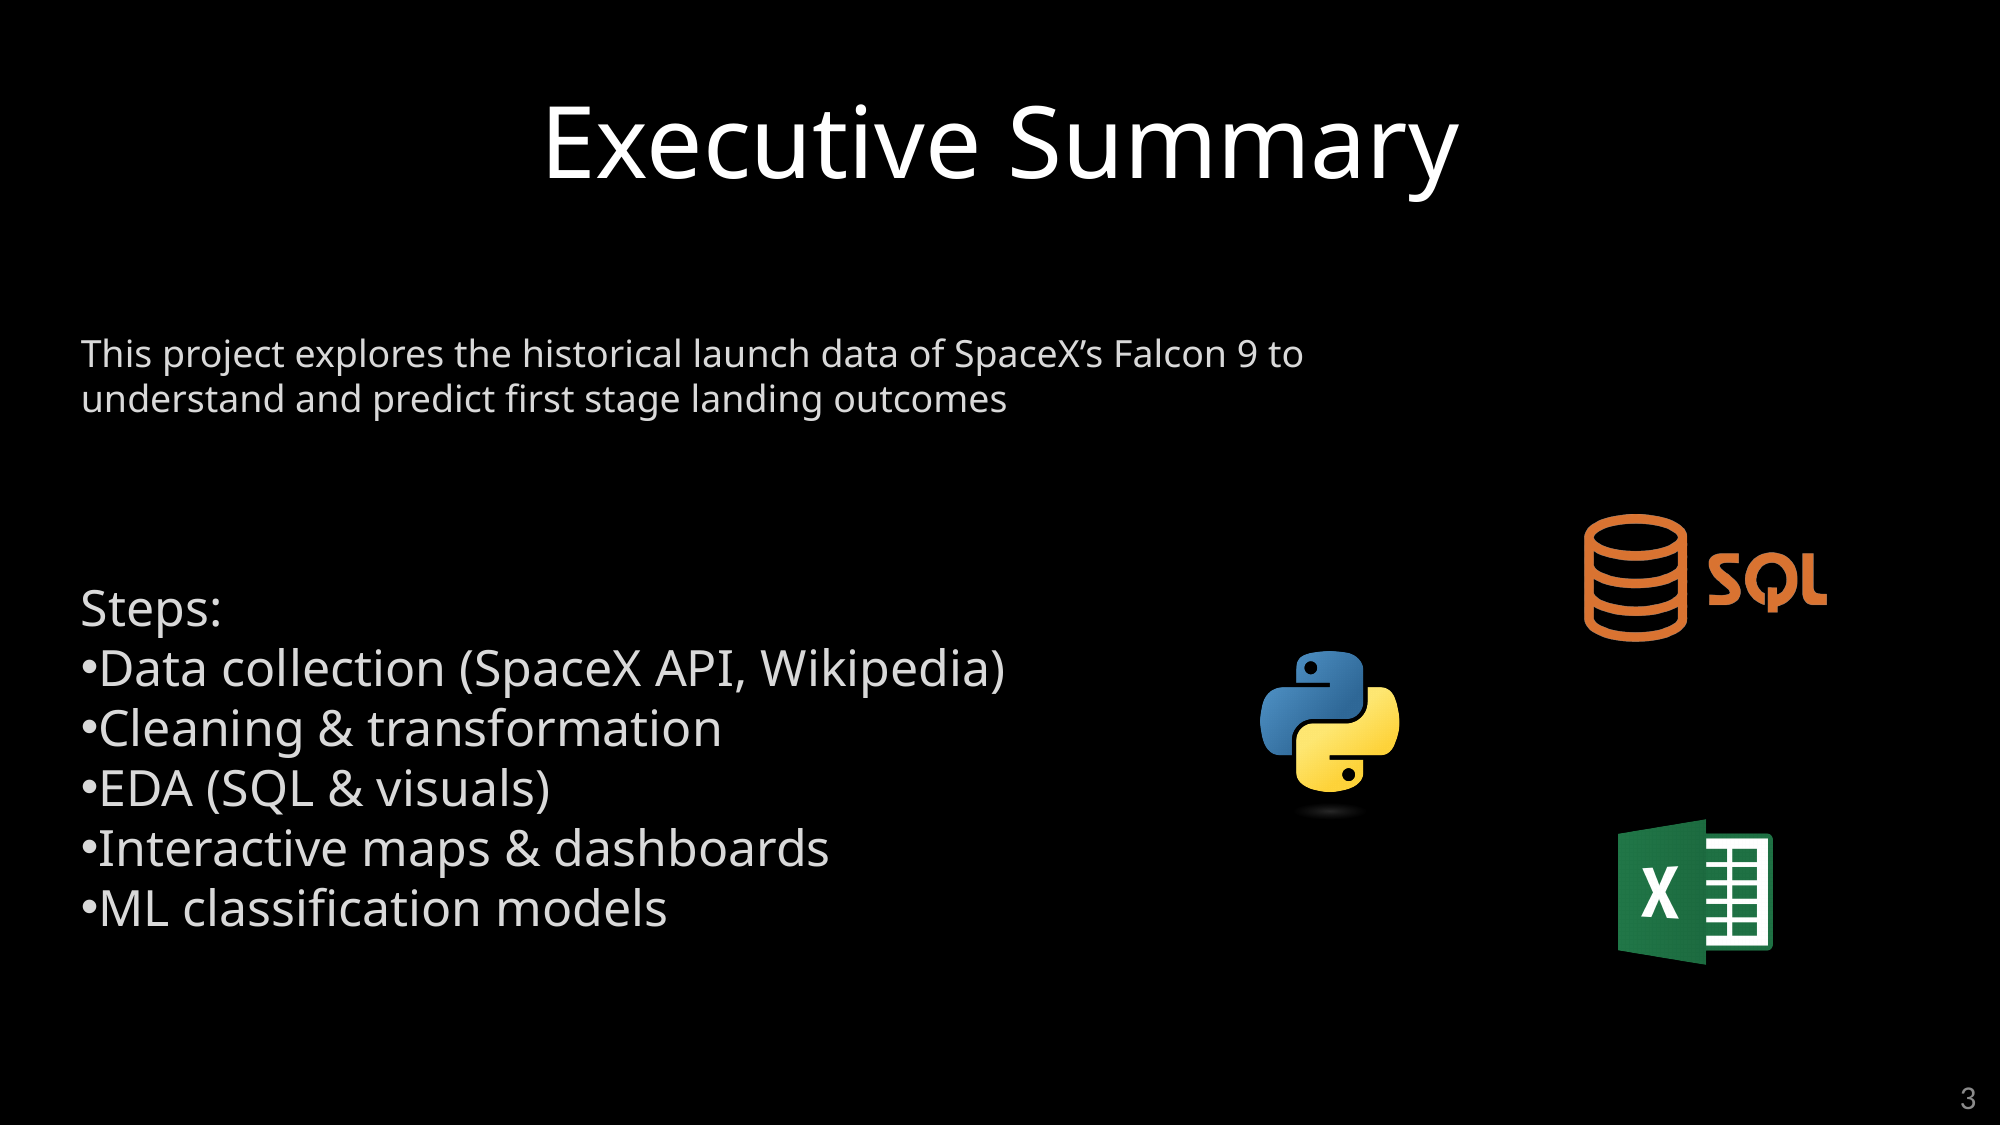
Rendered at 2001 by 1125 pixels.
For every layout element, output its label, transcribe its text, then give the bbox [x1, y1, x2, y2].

text_box 3 [1935, 1068, 2000, 1106]
picture [1566, 513, 1844, 644]
picture [1618, 819, 1773, 965]
text_box Steps: Data collection (SpaceX API, Wikipedia) Cleaning & transformation EDA (SQL & visuals) Interactive maps & dashboards ML classification models [66, 568, 1277, 944]
picture [1260, 651, 1414, 820]
text_box This project explores the historical launch data of SpaceX’s Falcon 9 to understand and predict first stage landing outcomes [66, 322, 1327, 427]
title Executive Summary [99, 45, 1900, 233]
